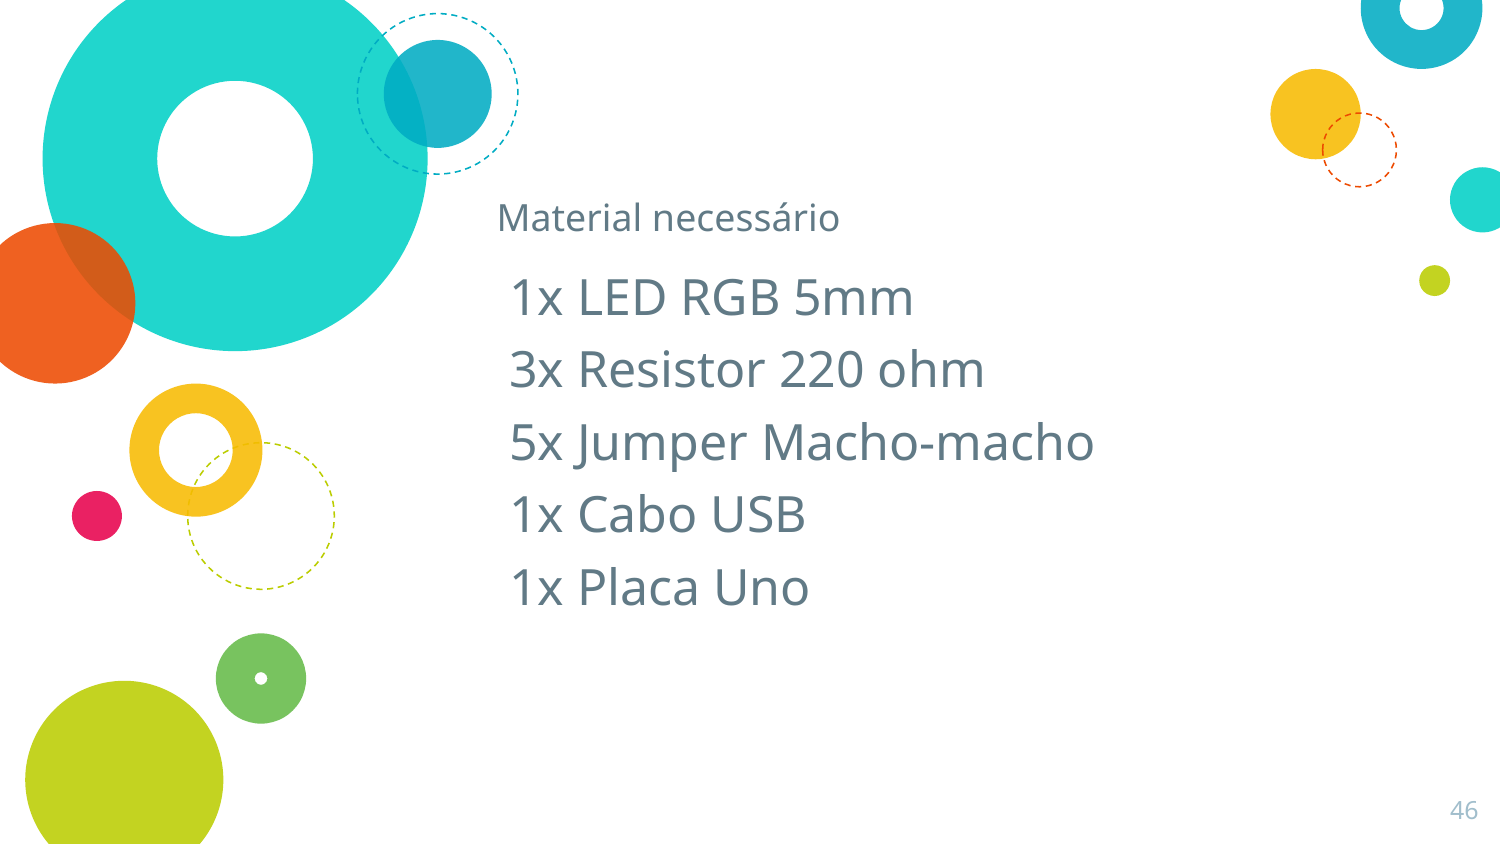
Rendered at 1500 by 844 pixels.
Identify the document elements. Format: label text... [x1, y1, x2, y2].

title Material necessário [481, 149, 1347, 255]
slide_number 46 [1416, 779, 1494, 844]
list 1x LED RGB 5mm 3x Resistor 220 ohm 5x Jumper Macho-macho 1x Cabo USB 1x Placa Uno [481, 255, 1347, 708]
